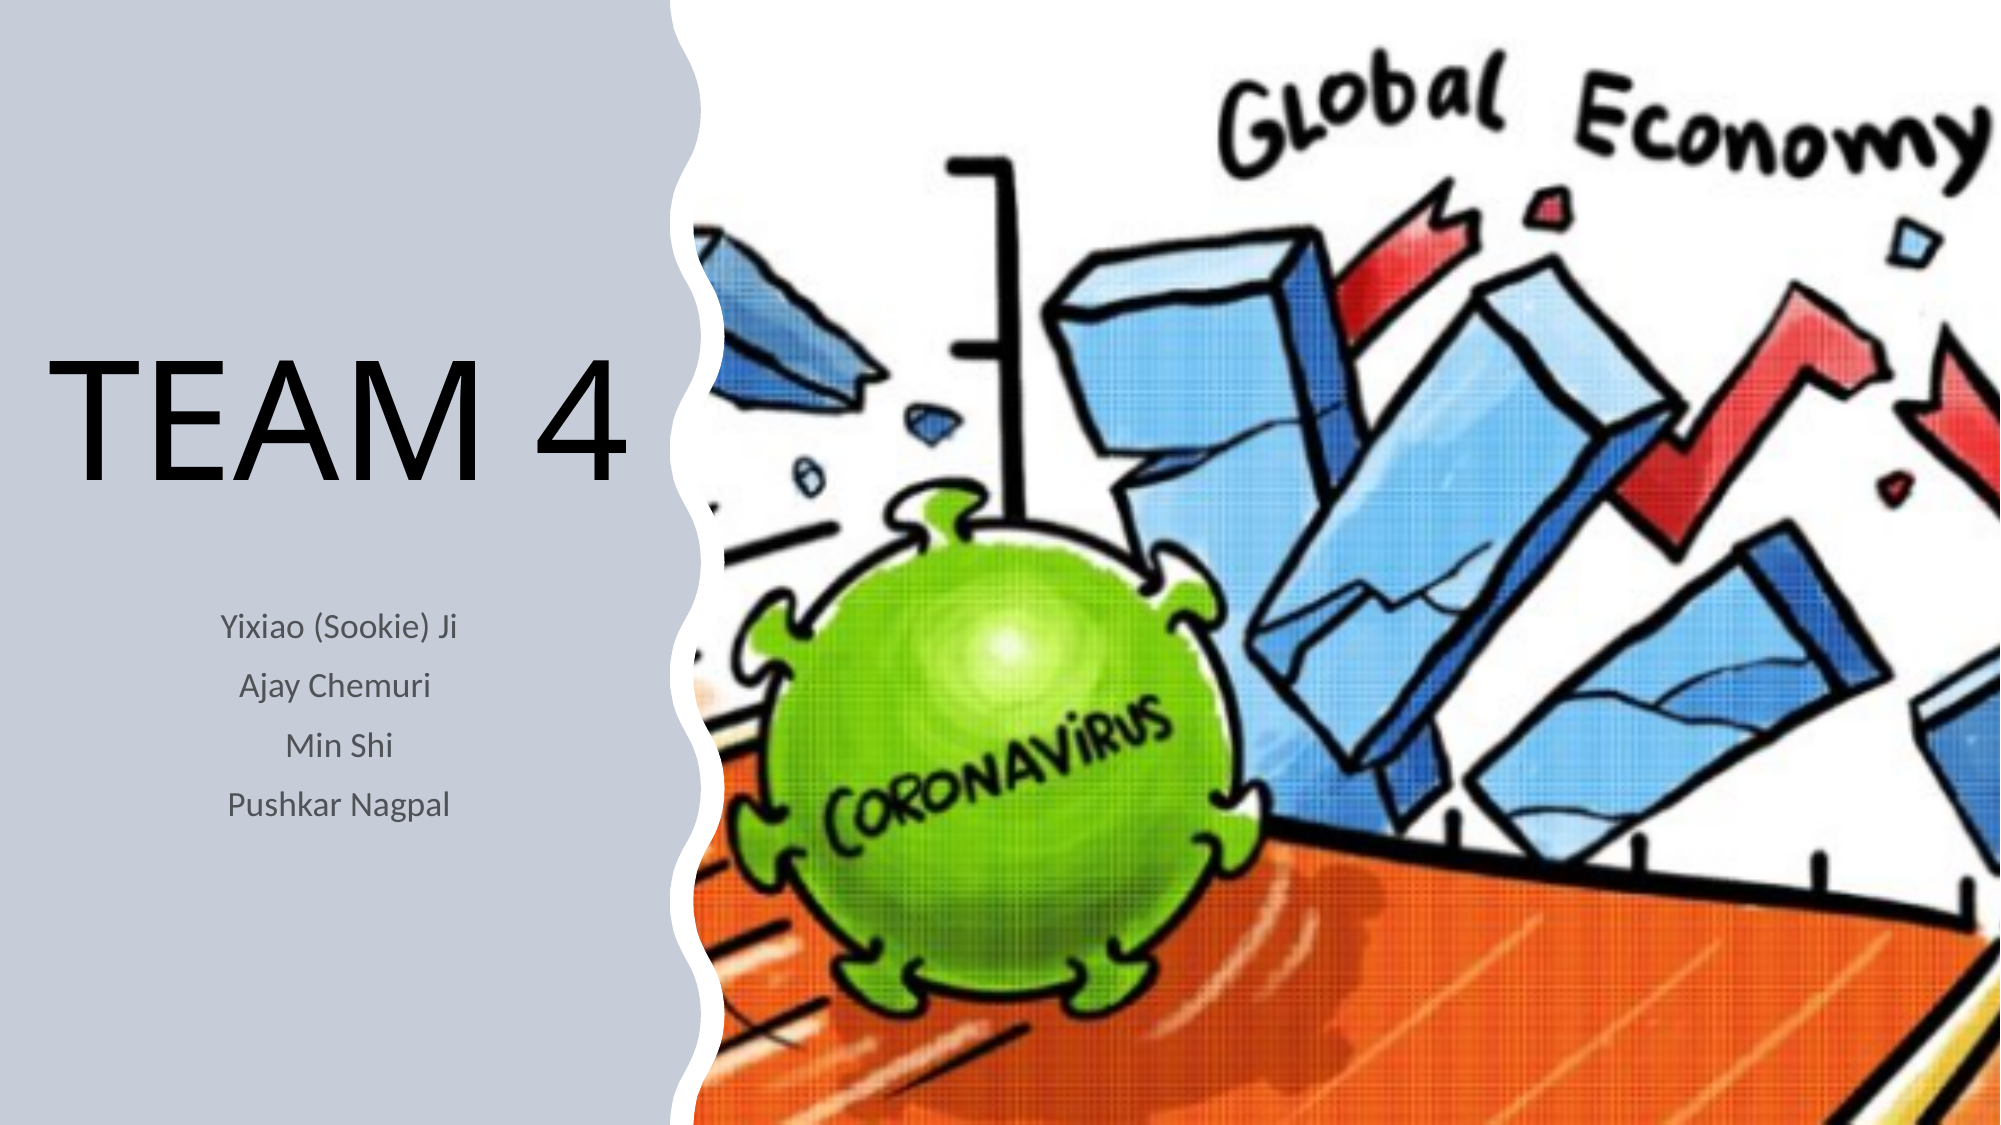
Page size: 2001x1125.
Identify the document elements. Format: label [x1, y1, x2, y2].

picture [701, 0, 2000, 1125]
text_box [0, 0, 701, 1125]
